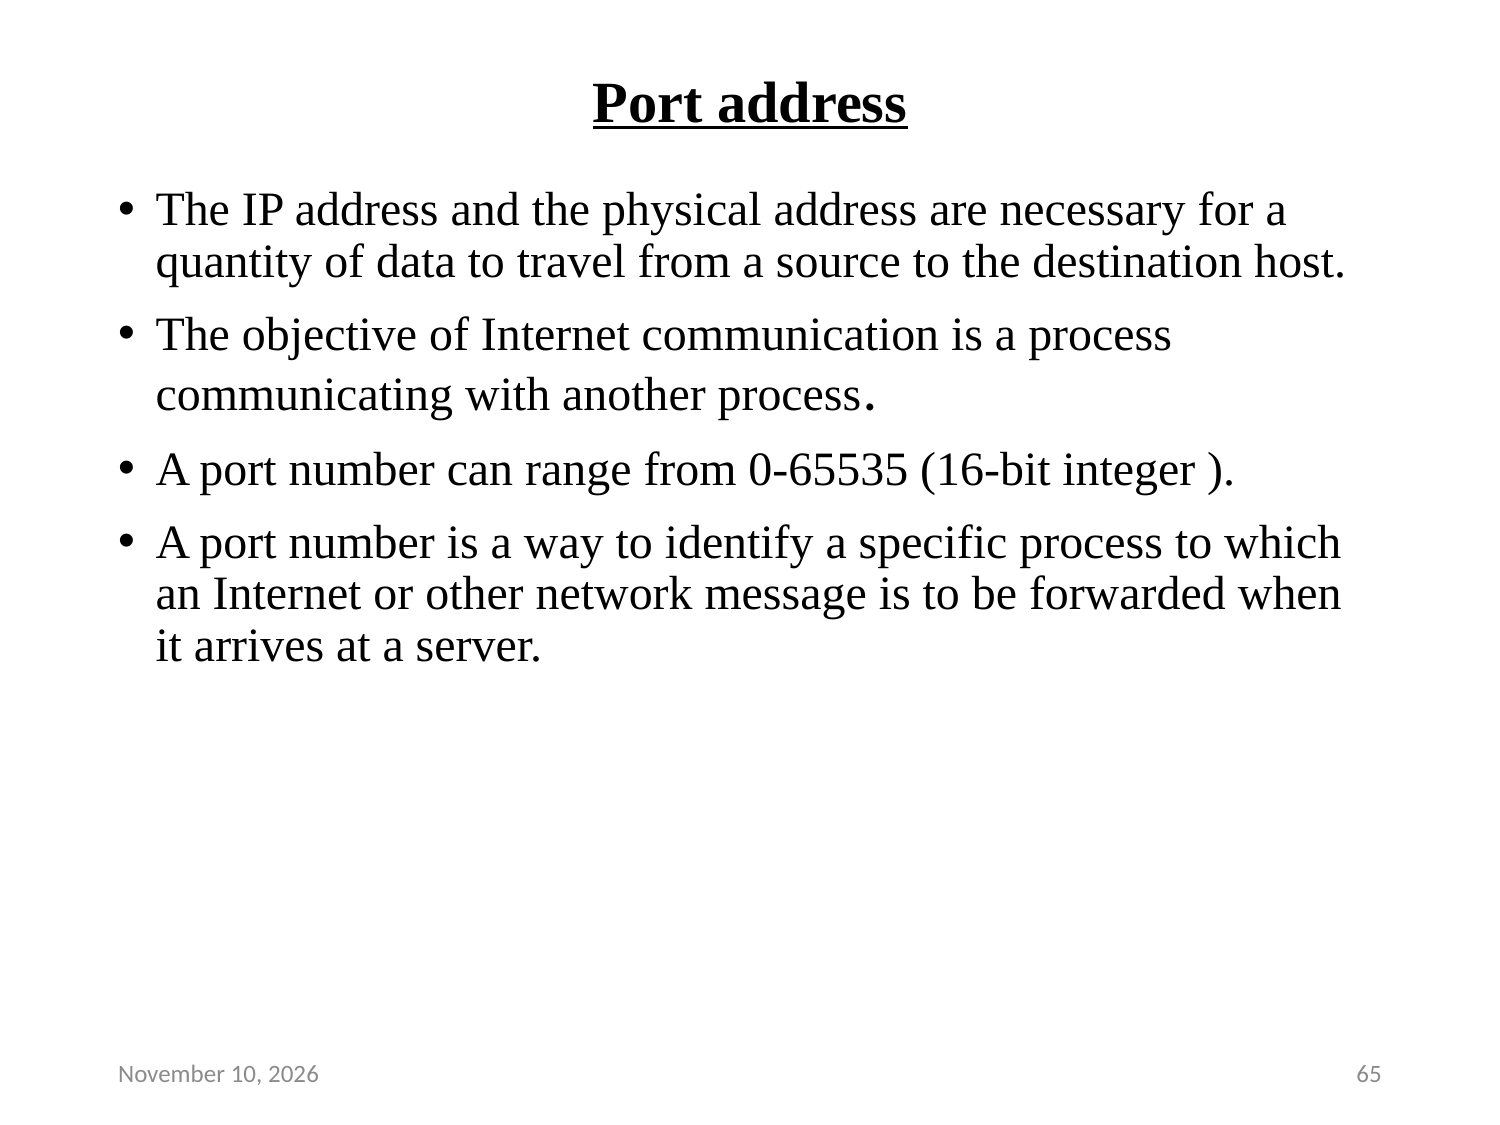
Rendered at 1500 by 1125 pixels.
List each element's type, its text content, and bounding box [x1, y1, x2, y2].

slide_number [103, 1042, 441, 1103]
list The IP address and the physical address are necessary for a quantity of data to travel from a source to the destination host. The objective of Internet communication is a process communicating with another process. A port number can range from 0-65535 (16-bit integer ). A port number is a way to identify a specific process to which an Internet or other network message is to be forwarded when it arrives at a server. [103, 177, 1397, 1014]
slide_number 65 [1059, 1042, 1397, 1103]
title Port address [103, 59, 1397, 148]
